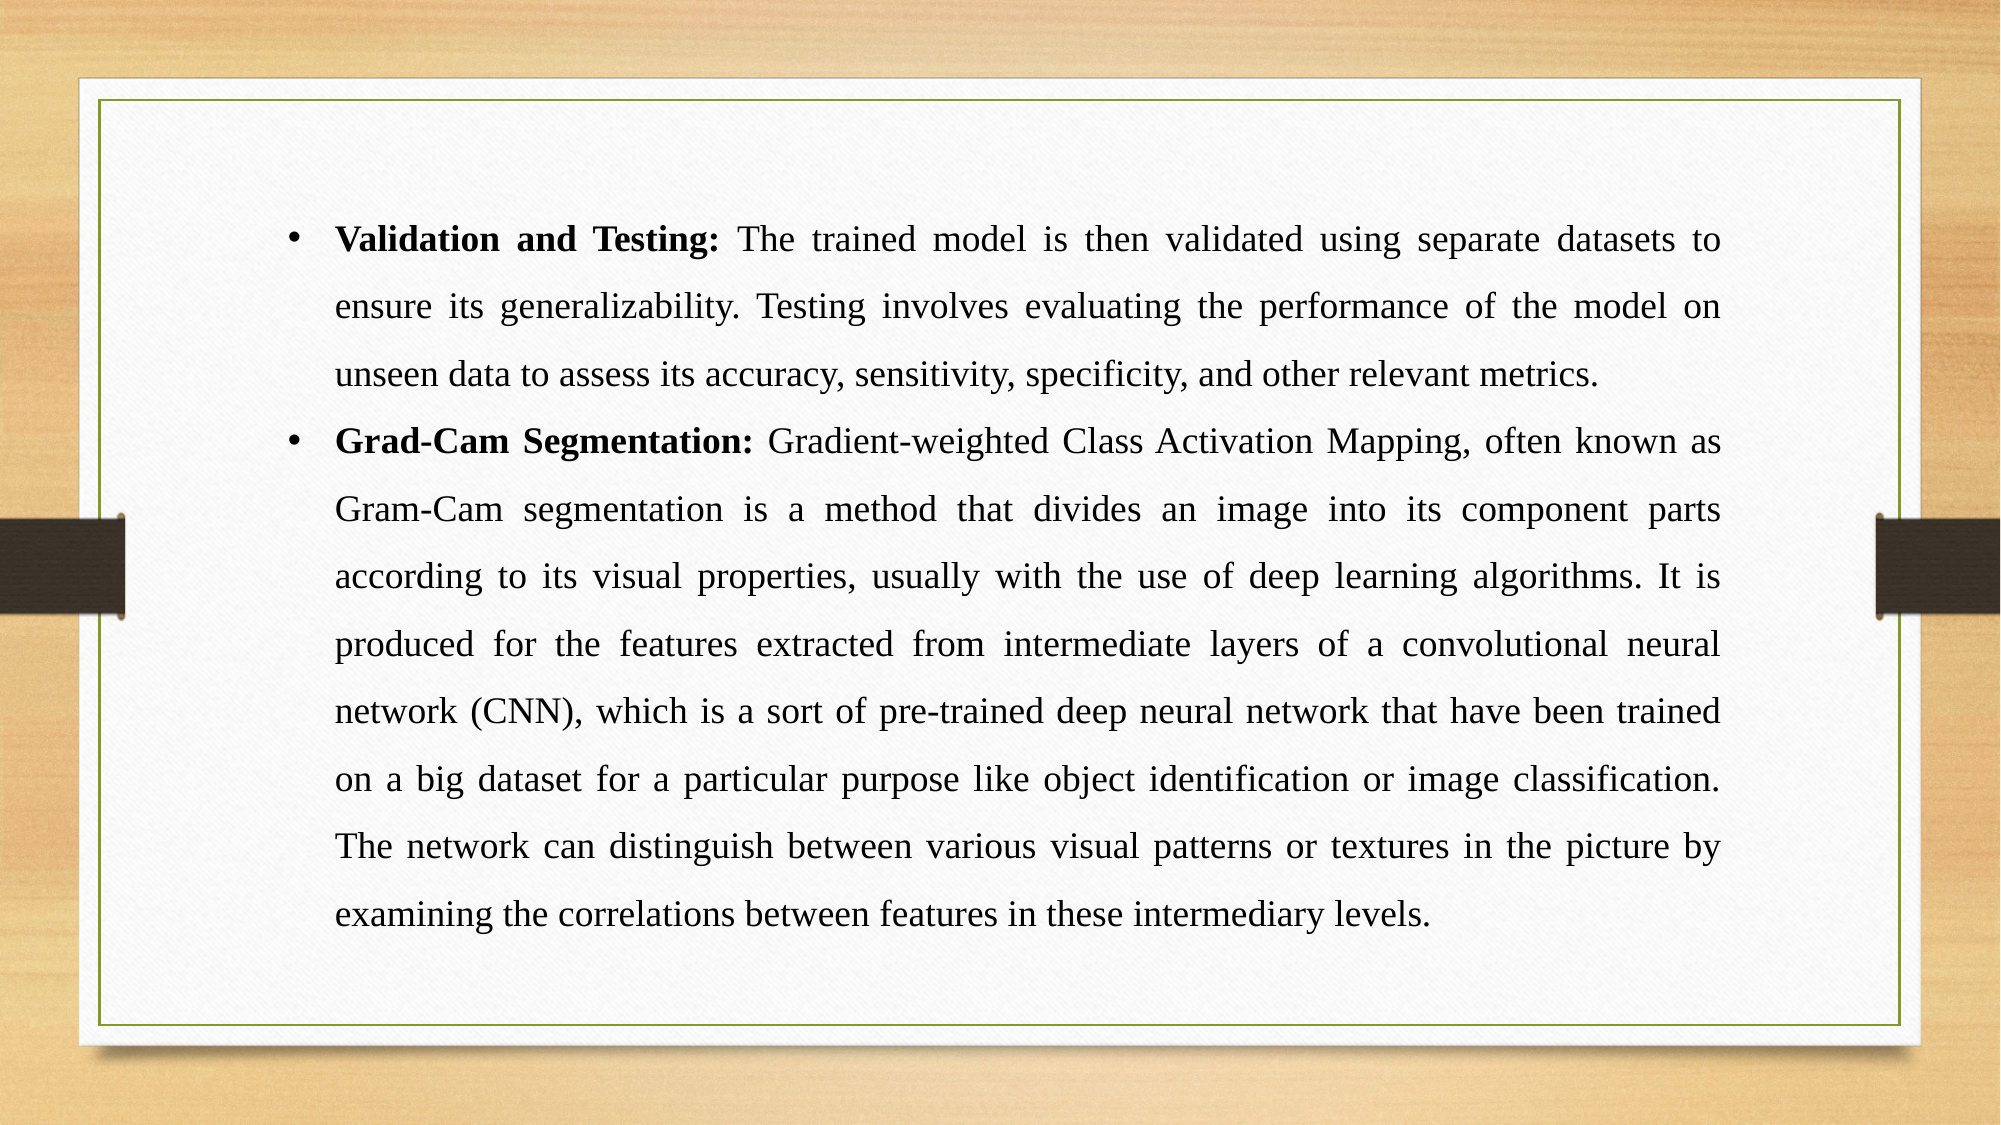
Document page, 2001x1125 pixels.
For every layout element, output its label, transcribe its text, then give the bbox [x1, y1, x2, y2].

text_box Validation and Testing: The trained model is then validated using separate datasets to ensure its generalizability. Testing involves evaluating the performance of the model on unseen data to assess its accuracy, sensitivity, specificity, and other relevant metrics. Grad-Cam Segmentation: Gradient-weighted Class Activation Mapping, often known as Gram-Cam segmentation is a method that divides an image into its component parts according to its visual properties, usually with the use of deep learning algorithms. It is produced for the features extracted from intermediate layers of a convolutional neural network (CNN), which is a sort of pre-trained deep neural network that have been trained on a big dataset for a particular purpose like object identification or image classification. The network can distinguish between various visual patterns or textures in the picture by examining the correlations between features in these intermediary levels. [140, 184, 1860, 942]
picture [0, 0, 2001, 1125]
